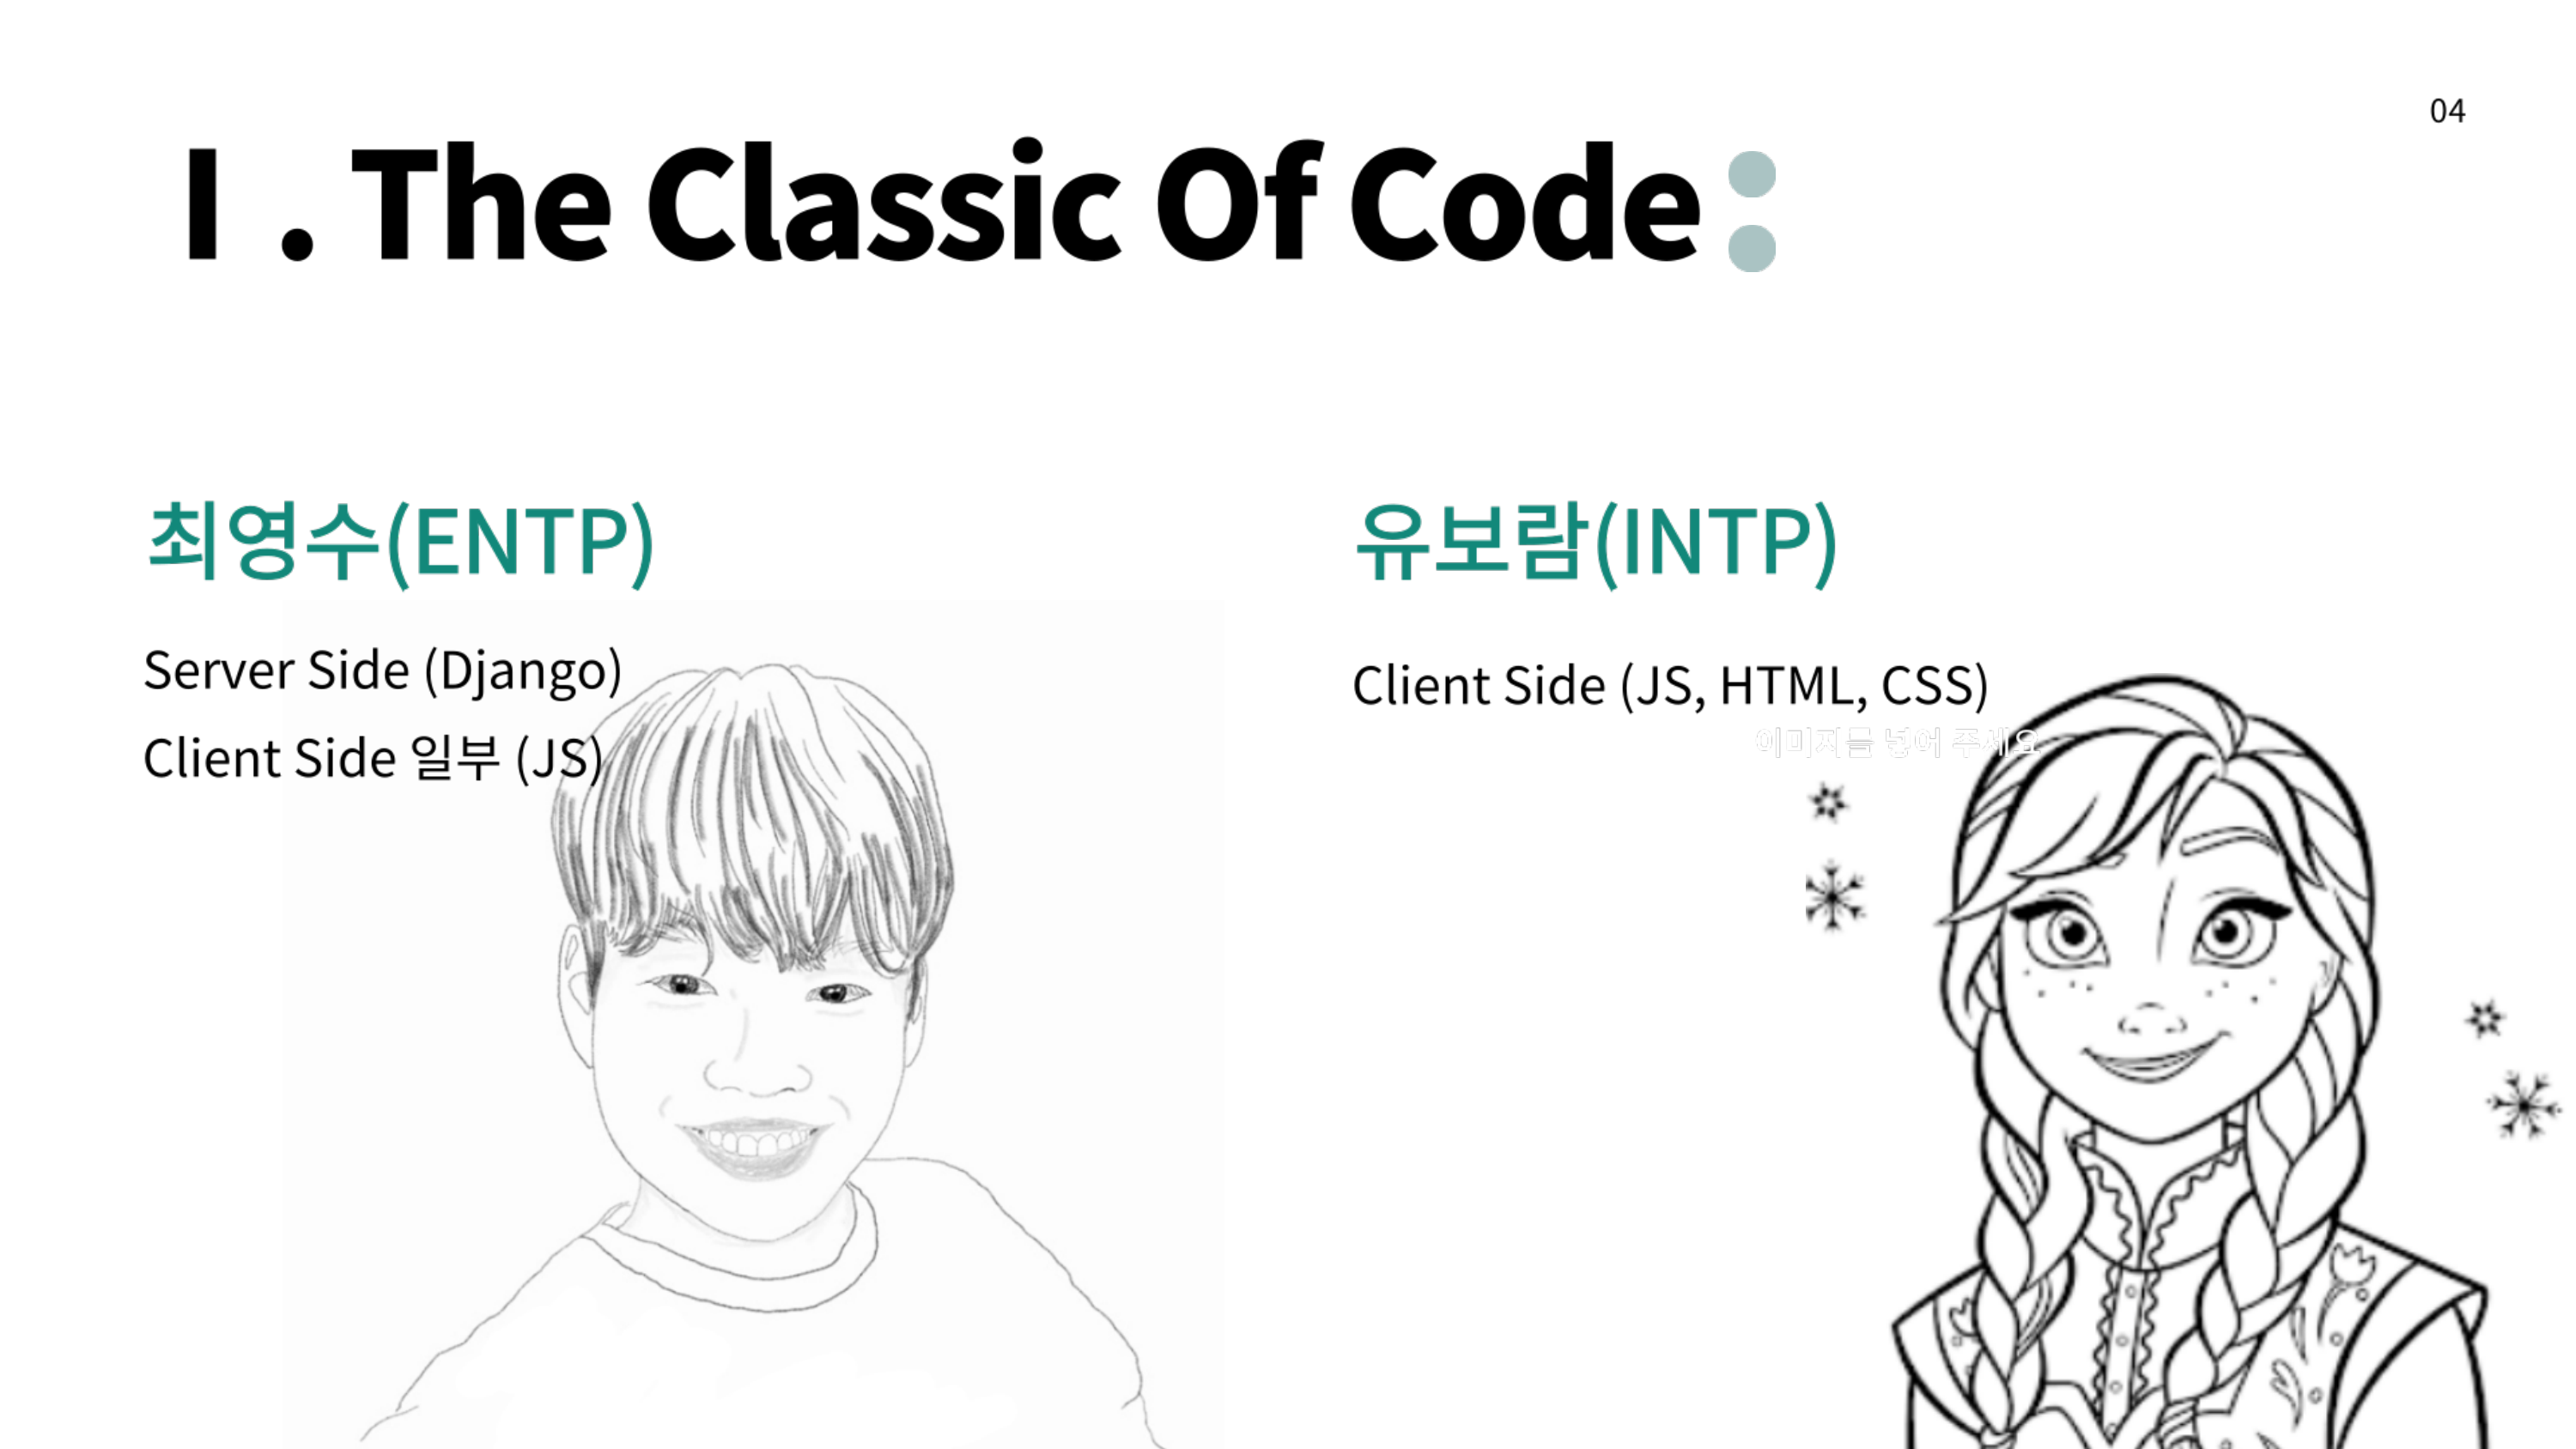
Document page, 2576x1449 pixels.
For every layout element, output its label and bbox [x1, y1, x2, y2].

picture [1339, 463, 2057, 773]
picture [2401, 82, 2481, 141]
picture [130, 463, 702, 822]
text_box [1806, 673, 2576, 1449]
text_box [282, 600, 1224, 1449]
picture [108, 73, 1774, 338]
text_box [1728, 150, 1776, 272]
